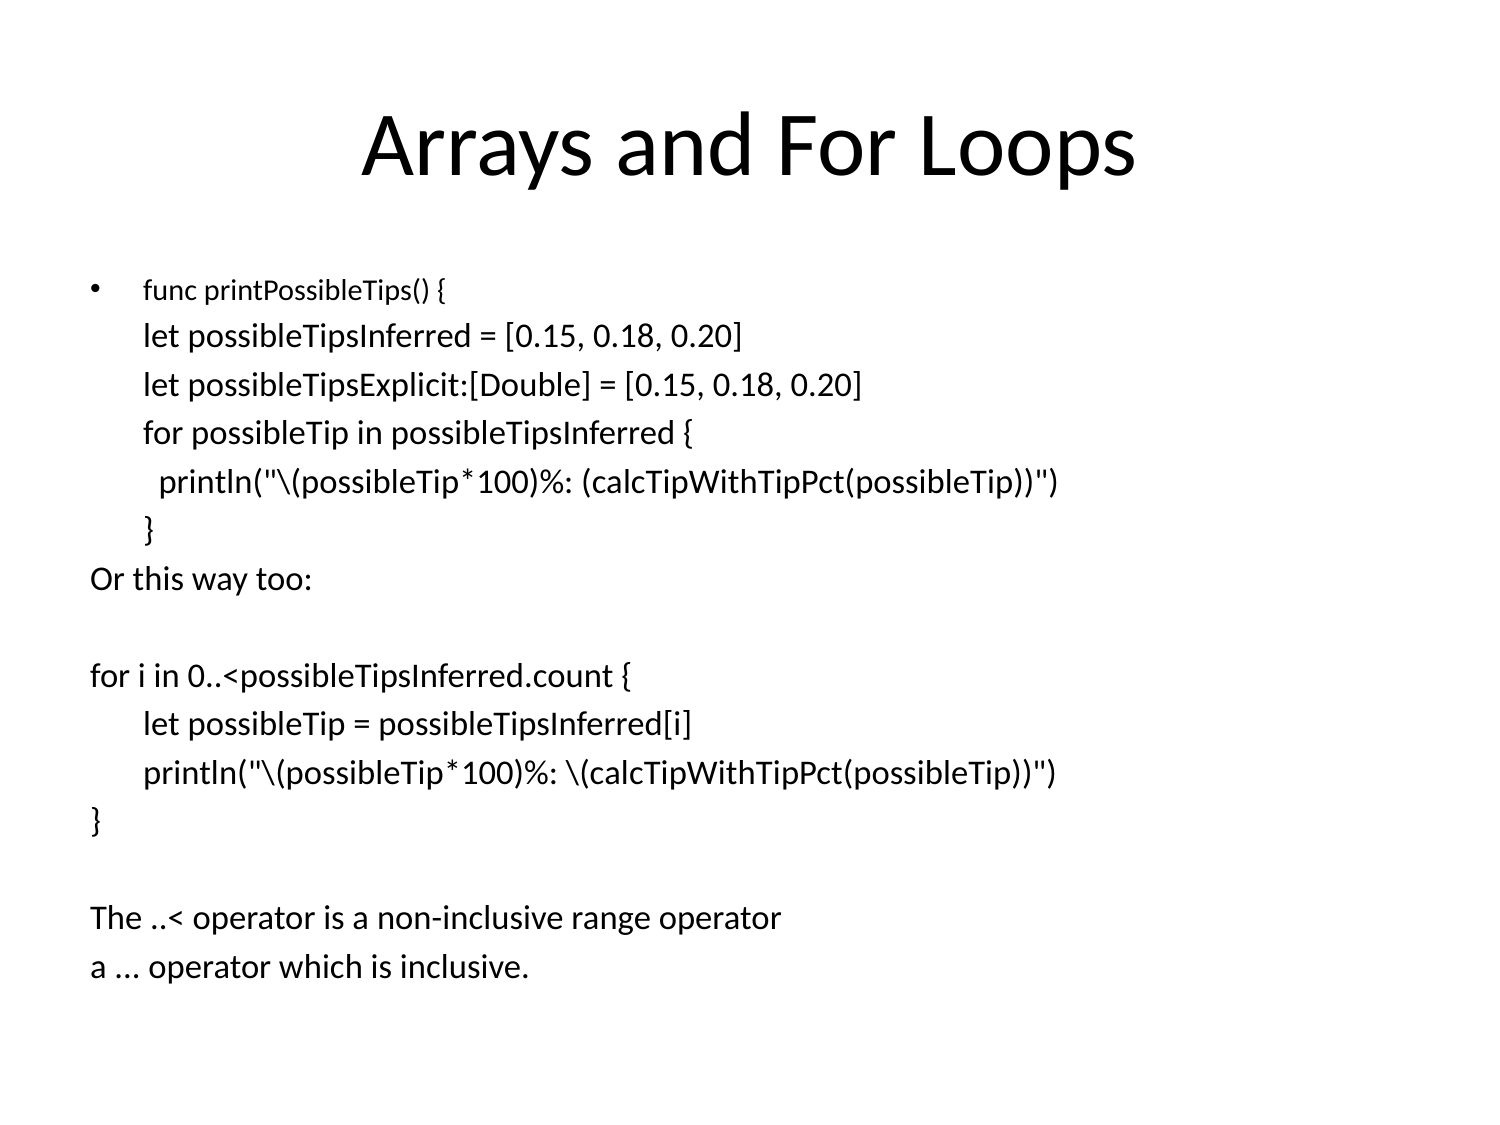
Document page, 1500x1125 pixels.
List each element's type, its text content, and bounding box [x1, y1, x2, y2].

list func printPossibleTips() { let possibleTipsInferred = [0.15, 0.18, 0.20] let possibleTipsExplicit:[Double] = [0.15, 0.18, 0.20] for possibleTip in possibleTipsInferred { println("\(possibleTip*100)%: (calcTipWithTipPct(possibleTip))") } Or this way too: for i in 0..<possibleTipsInferred.count { let possibleTip = possibleTipsInferred[i] println("\(possibleTip*100)%: \(calcTipWithTipPct(possibleTip))") } The ..< operator is a non-inclusive range operator a ... operator which is inclusive. [75, 262, 1425, 1005]
title Arrays and For Loops [75, 45, 1425, 233]
